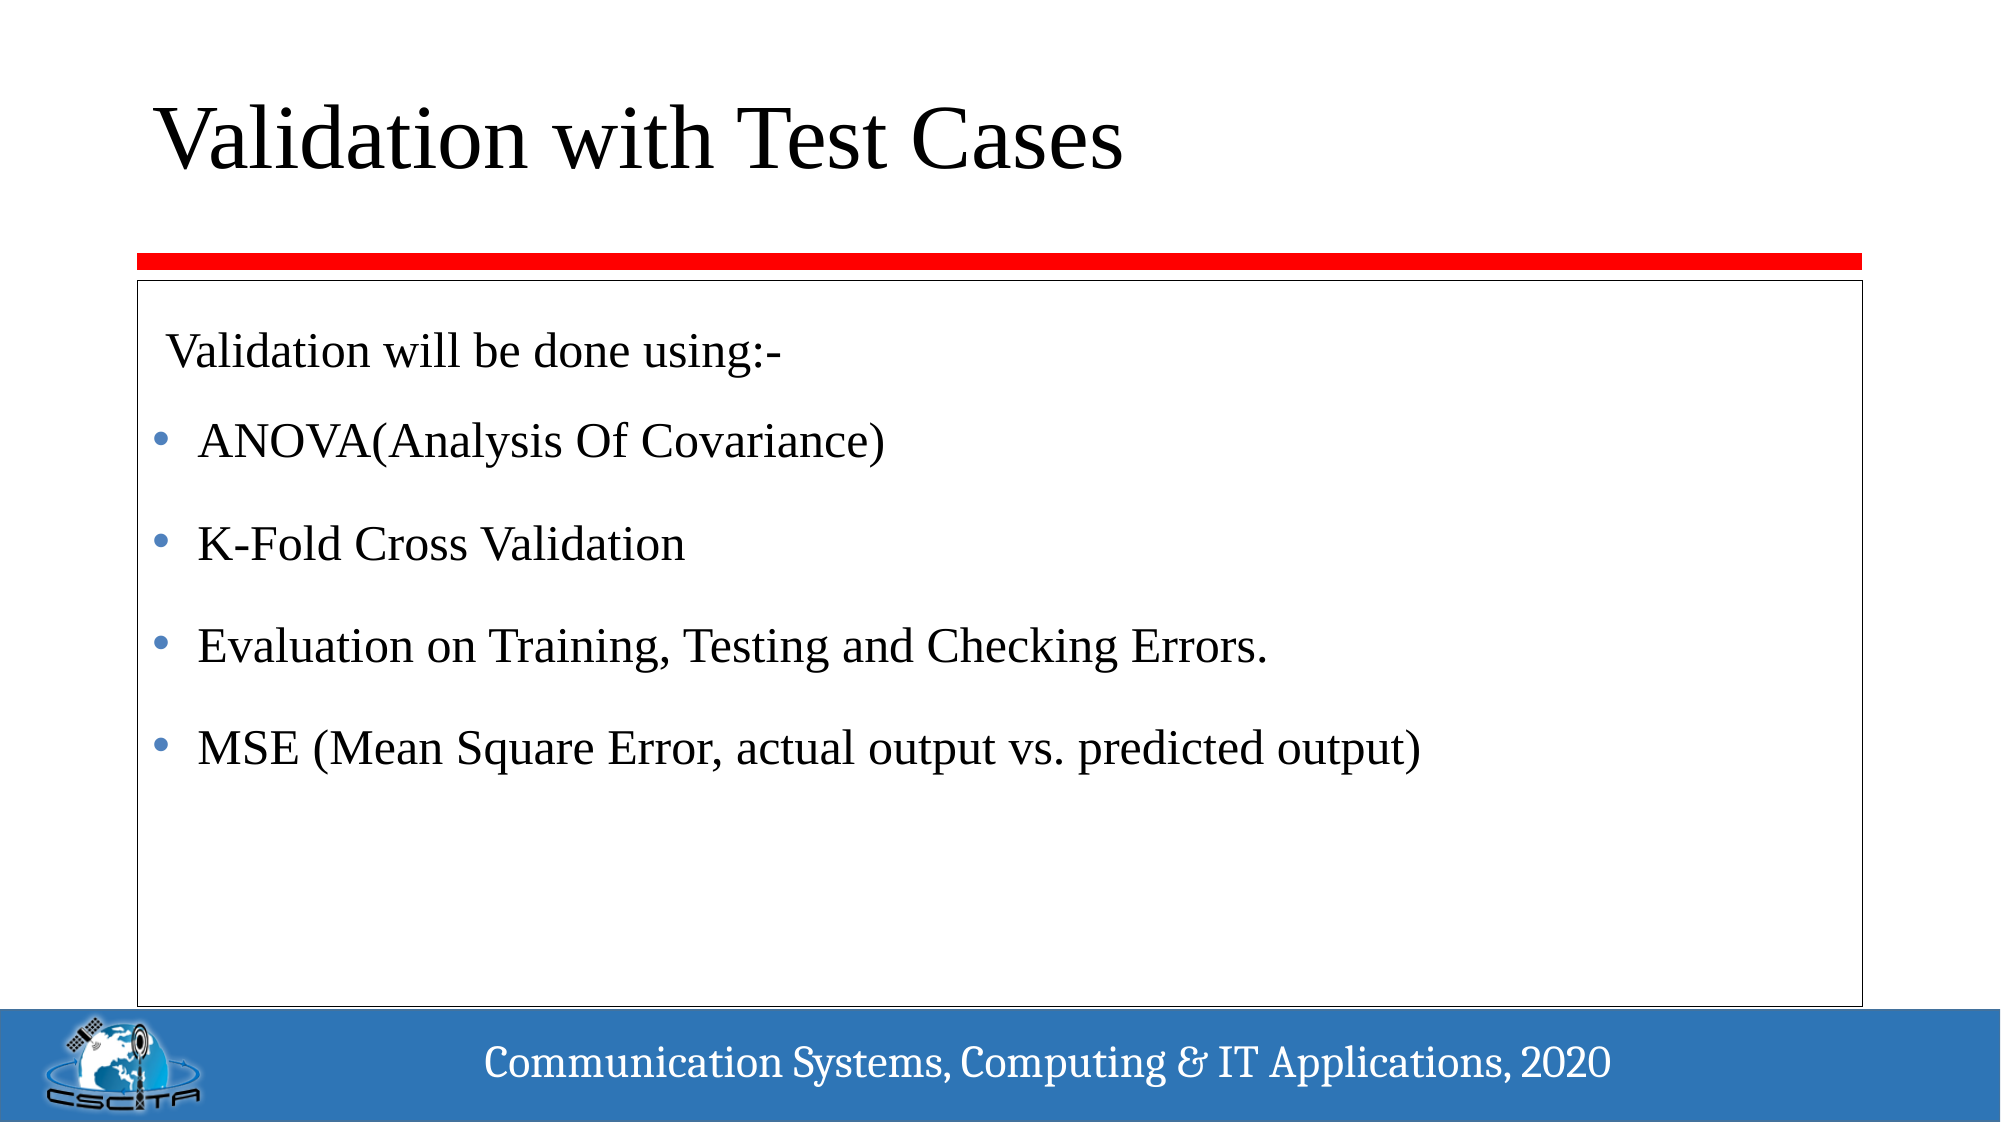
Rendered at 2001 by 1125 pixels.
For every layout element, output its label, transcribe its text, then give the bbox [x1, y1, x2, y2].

picture [39, 1008, 207, 1120]
title Validation with Test Cases [137, 30, 1863, 248]
list Validation will be done using:- ANOVA(Analysis Of Covariance) K-Fold Cross Validation Evaluation on Training, Testing and Checking Errors. MSE (Mean Square Error, actual output vs. predicted output) [137, 280, 1863, 1007]
